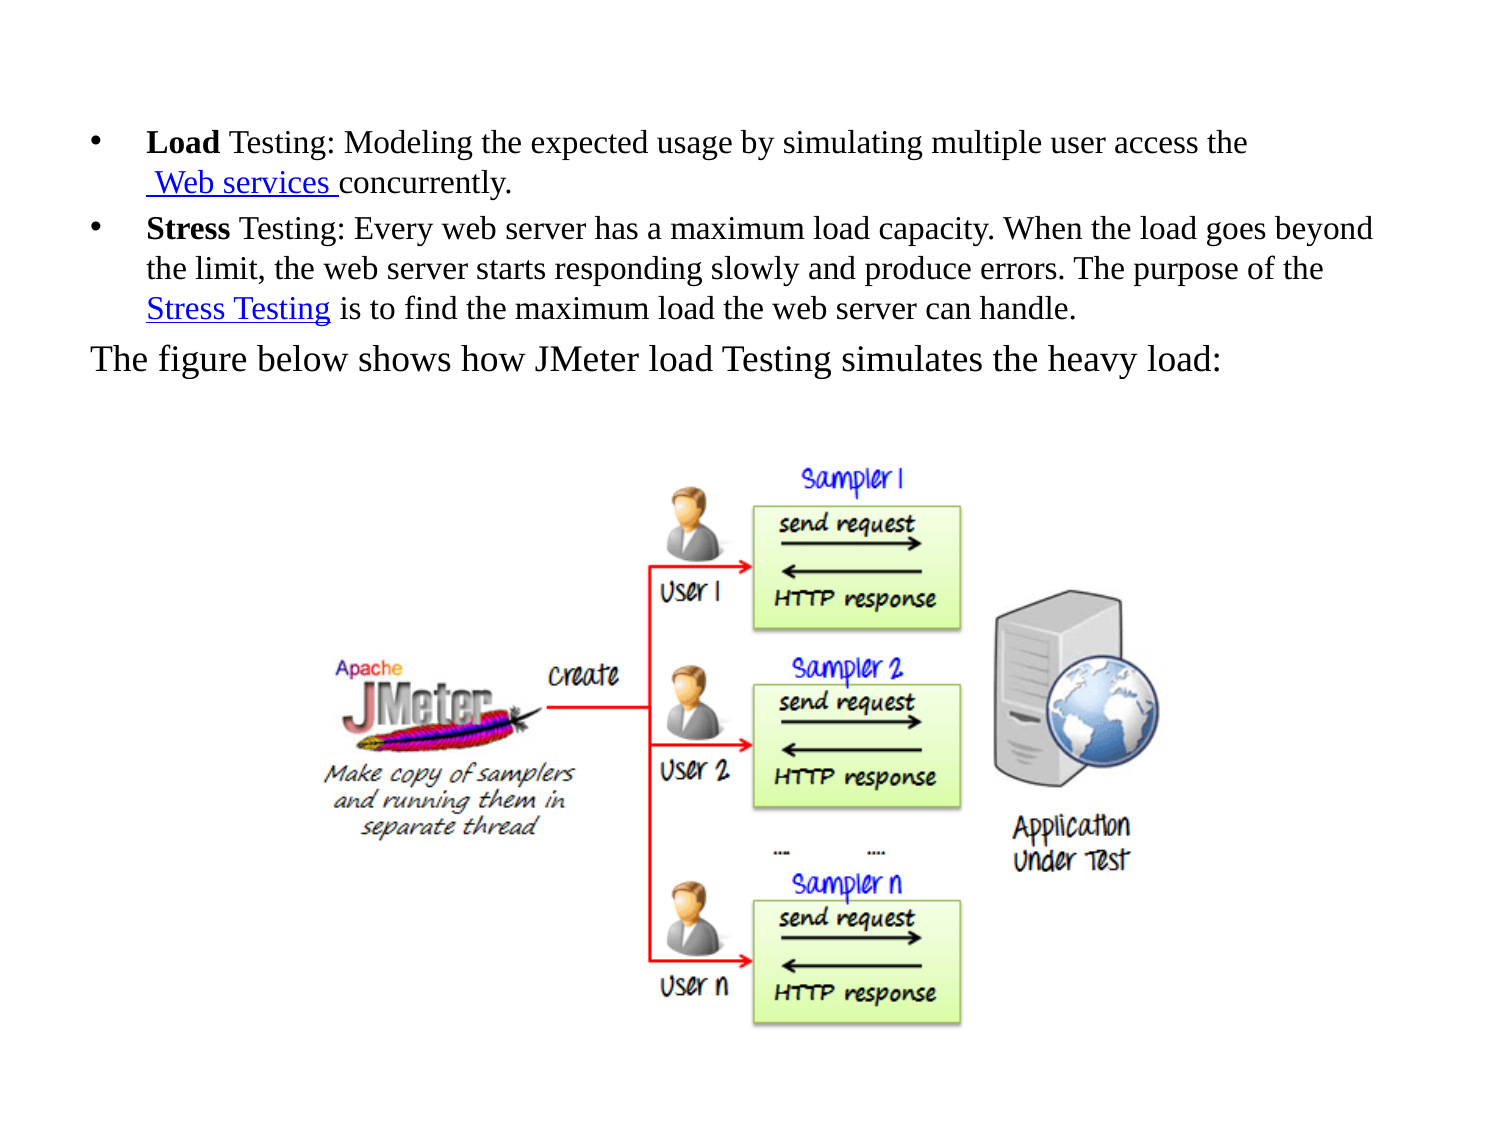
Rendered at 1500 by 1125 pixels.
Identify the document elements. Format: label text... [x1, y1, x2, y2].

list Load Testing: Modeling the expected usage by simulating multiple user access the Web services concurrently. Stress Testing: Every web server has a maximum load capacity. When the load goes beyond the limit, the web server starts responding slowly and produce errors. The purpose of the Stress Testing is to find the maximum load the web server can handle. The figure below shows how JMeter load Testing simulates the heavy load: [75, 112, 1425, 1005]
picture [299, 462, 1177, 1041]
